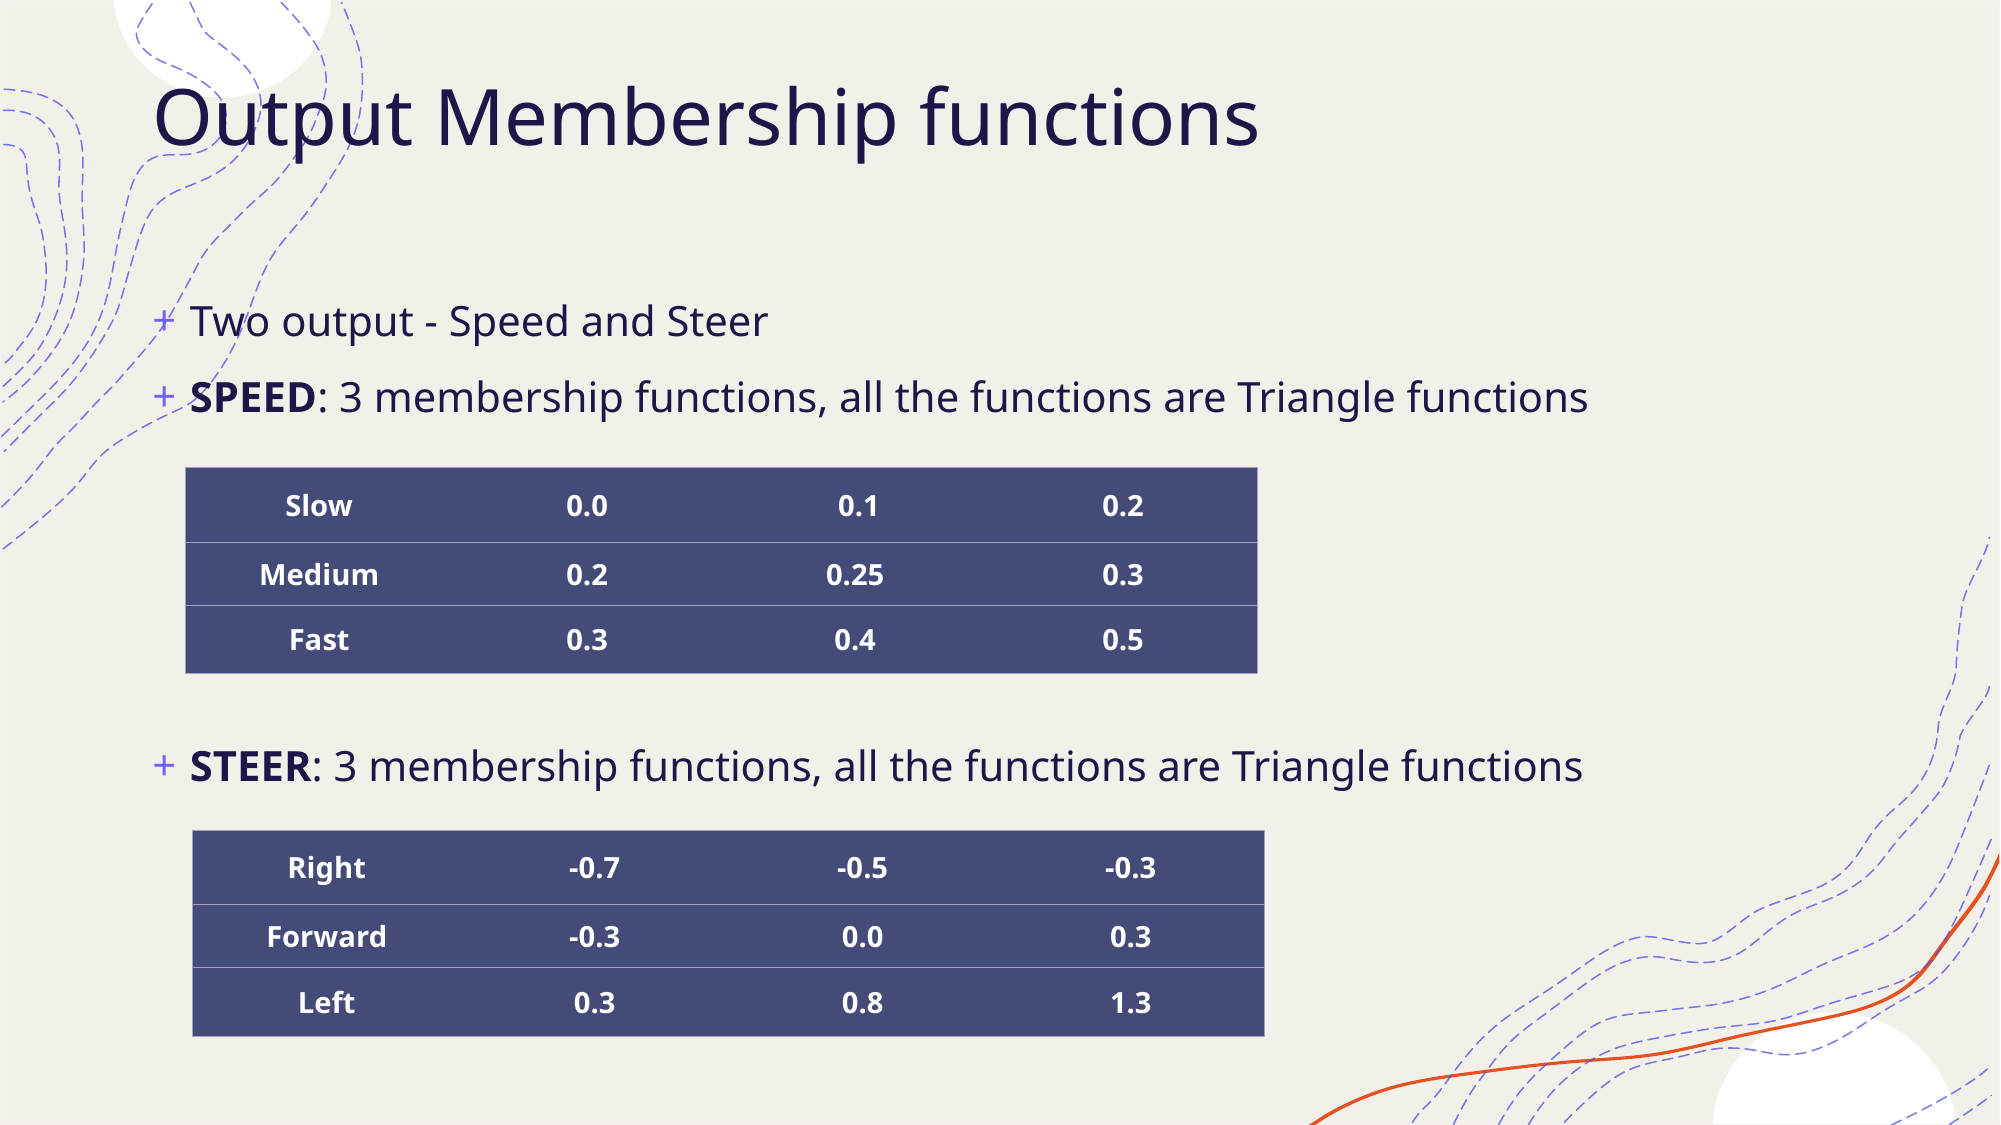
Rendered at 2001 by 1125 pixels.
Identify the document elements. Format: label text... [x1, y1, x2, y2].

table_cell Fast [186, 606, 453, 673]
table_header -0.7 [461, 831, 729, 904]
table_cell Left [193, 968, 461, 1036]
table_header -0.3 [997, 831, 1264, 904]
table_cell 0.4 [721, 606, 989, 673]
table_cell 0.3 [997, 905, 1264, 967]
list Two output - Speed and Steer SPEED: 3 membership functions, all the functions are Triangle functions STEER: 3 membership functions, all the functions are Triangle functions [137, 191, 1863, 1014]
table_cell 1.3 [997, 968, 1264, 1036]
table_header Right [193, 831, 461, 904]
table_cell 0.5 [989, 606, 1257, 673]
table_header Slow [186, 468, 453, 542]
table_header -0.5 [729, 831, 997, 904]
table_cell Forward [193, 905, 461, 967]
table_cell 0.25 [721, 543, 989, 605]
table_header 0.2 [989, 468, 1257, 542]
table_header 0.1 [721, 468, 989, 542]
table_cell Medium [186, 543, 453, 605]
table_cell 0.3 [453, 606, 721, 673]
table_cell 0.3 [989, 543, 1257, 605]
table_cell 0.3 [461, 968, 729, 1036]
table_cell 0.8 [729, 968, 997, 1036]
table_cell 0.2 [453, 543, 721, 605]
table_header 0.0 [453, 468, 721, 542]
table_cell -0.3 [461, 905, 729, 967]
title Output Membership functions [137, 59, 1863, 170]
table_cell 0.0 [729, 905, 997, 967]
